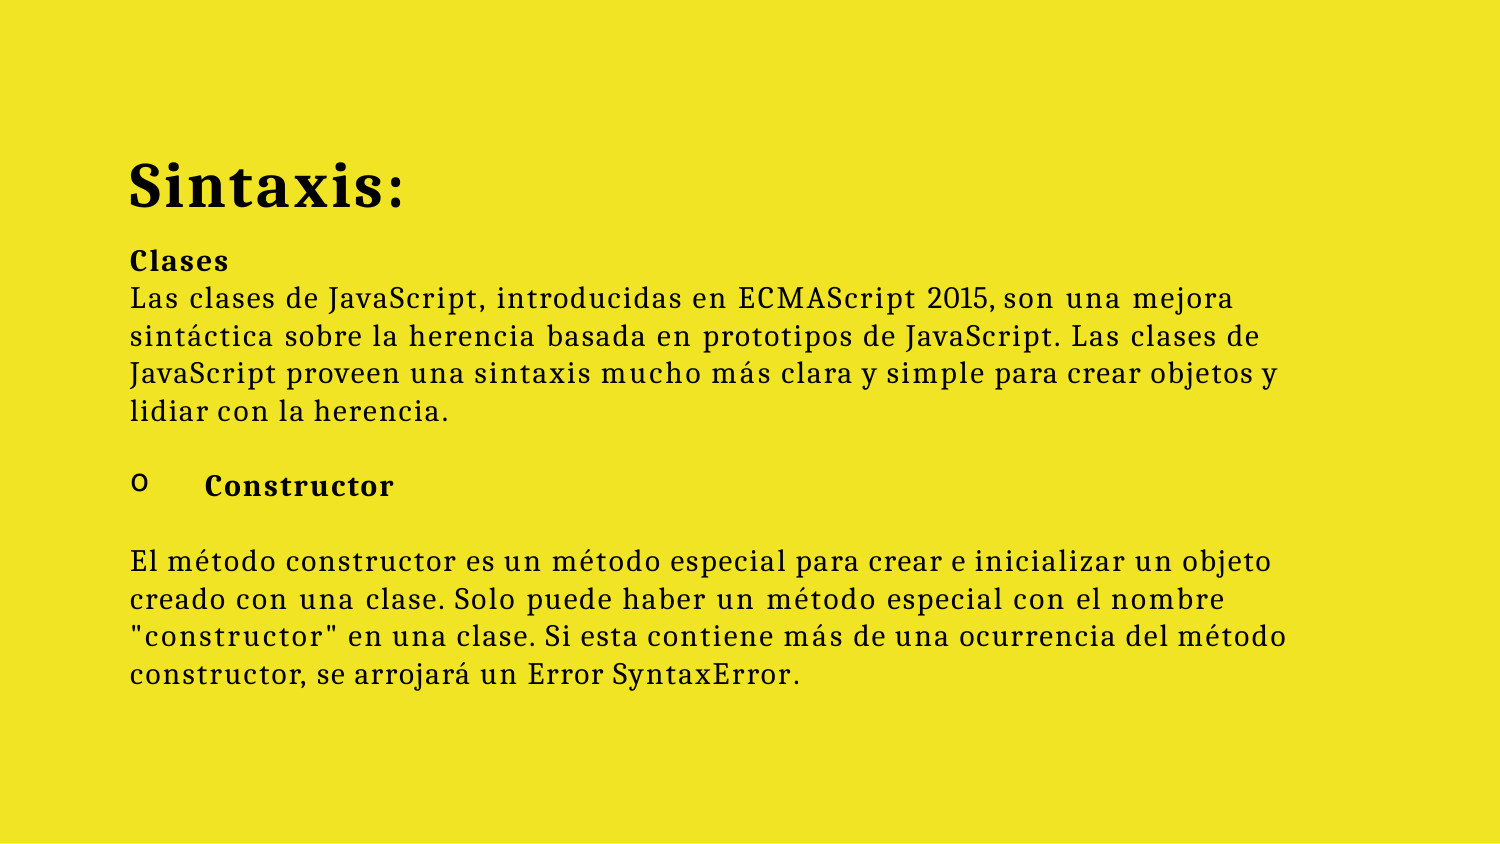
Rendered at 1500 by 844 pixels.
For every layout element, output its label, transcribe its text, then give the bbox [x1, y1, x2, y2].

title Sintaxis: [128, 140, 418, 219]
list Clases Las clases de JavaScript, introducidas en ECMAScript 2015, son una mejora sintáctica sobre la herencia basada en prototipos de JavaScript. Las clases de JavaScript proveen una sintaxis mucho más clara y simple para crear objetos y lidiar con la herencia. Constructor El método constructor es un método especial para crear e inicializar un objeto creado con una clase. Solo puede haber un método especial con el nombre "constructor" en una clase. Si esta contiene más de una ocurrencia del método constructor, se arrojará un Error SyntaxError. [128, 219, 1336, 697]
